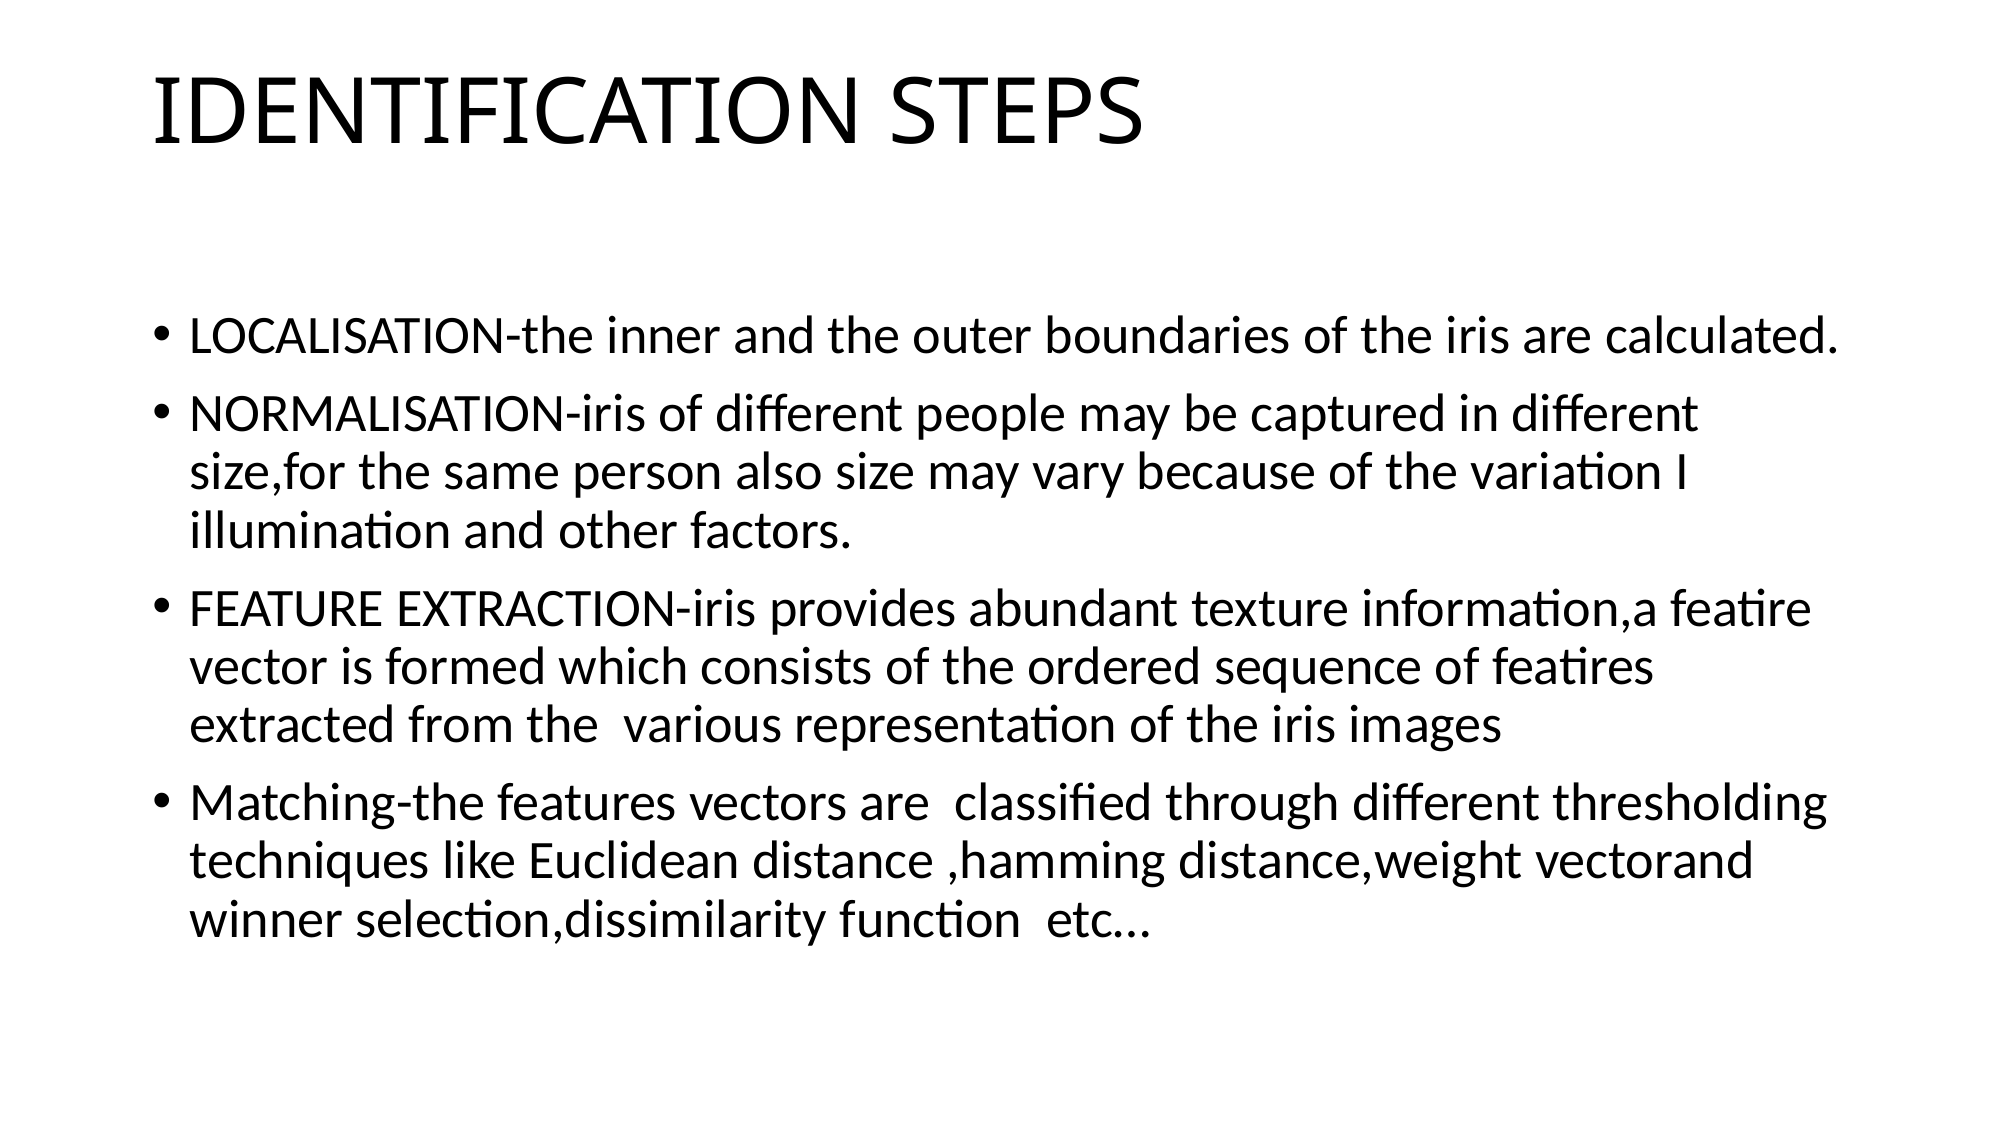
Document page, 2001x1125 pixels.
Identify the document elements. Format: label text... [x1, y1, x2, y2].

list LOCALISATION-the inner and the outer boundaries of the iris are calculated. NORMALISATION-iris of different people may be captured in different size,for the same person also size may vary because of the variation I illumination and other factors. FEATURE EXTRACTION-iris provides abundant texture information,a featire vector is formed which consists of the ordered sequence of featires extracted from the various representation of the iris images Matching-the features vectors are classified through different thresholding techniques like Euclidean distance ,hamming distance,weight vectorand winner selection,dissimilarity function etc… [137, 299, 1863, 1014]
title IDENTIFICATION STEPS [137, 59, 1863, 278]
